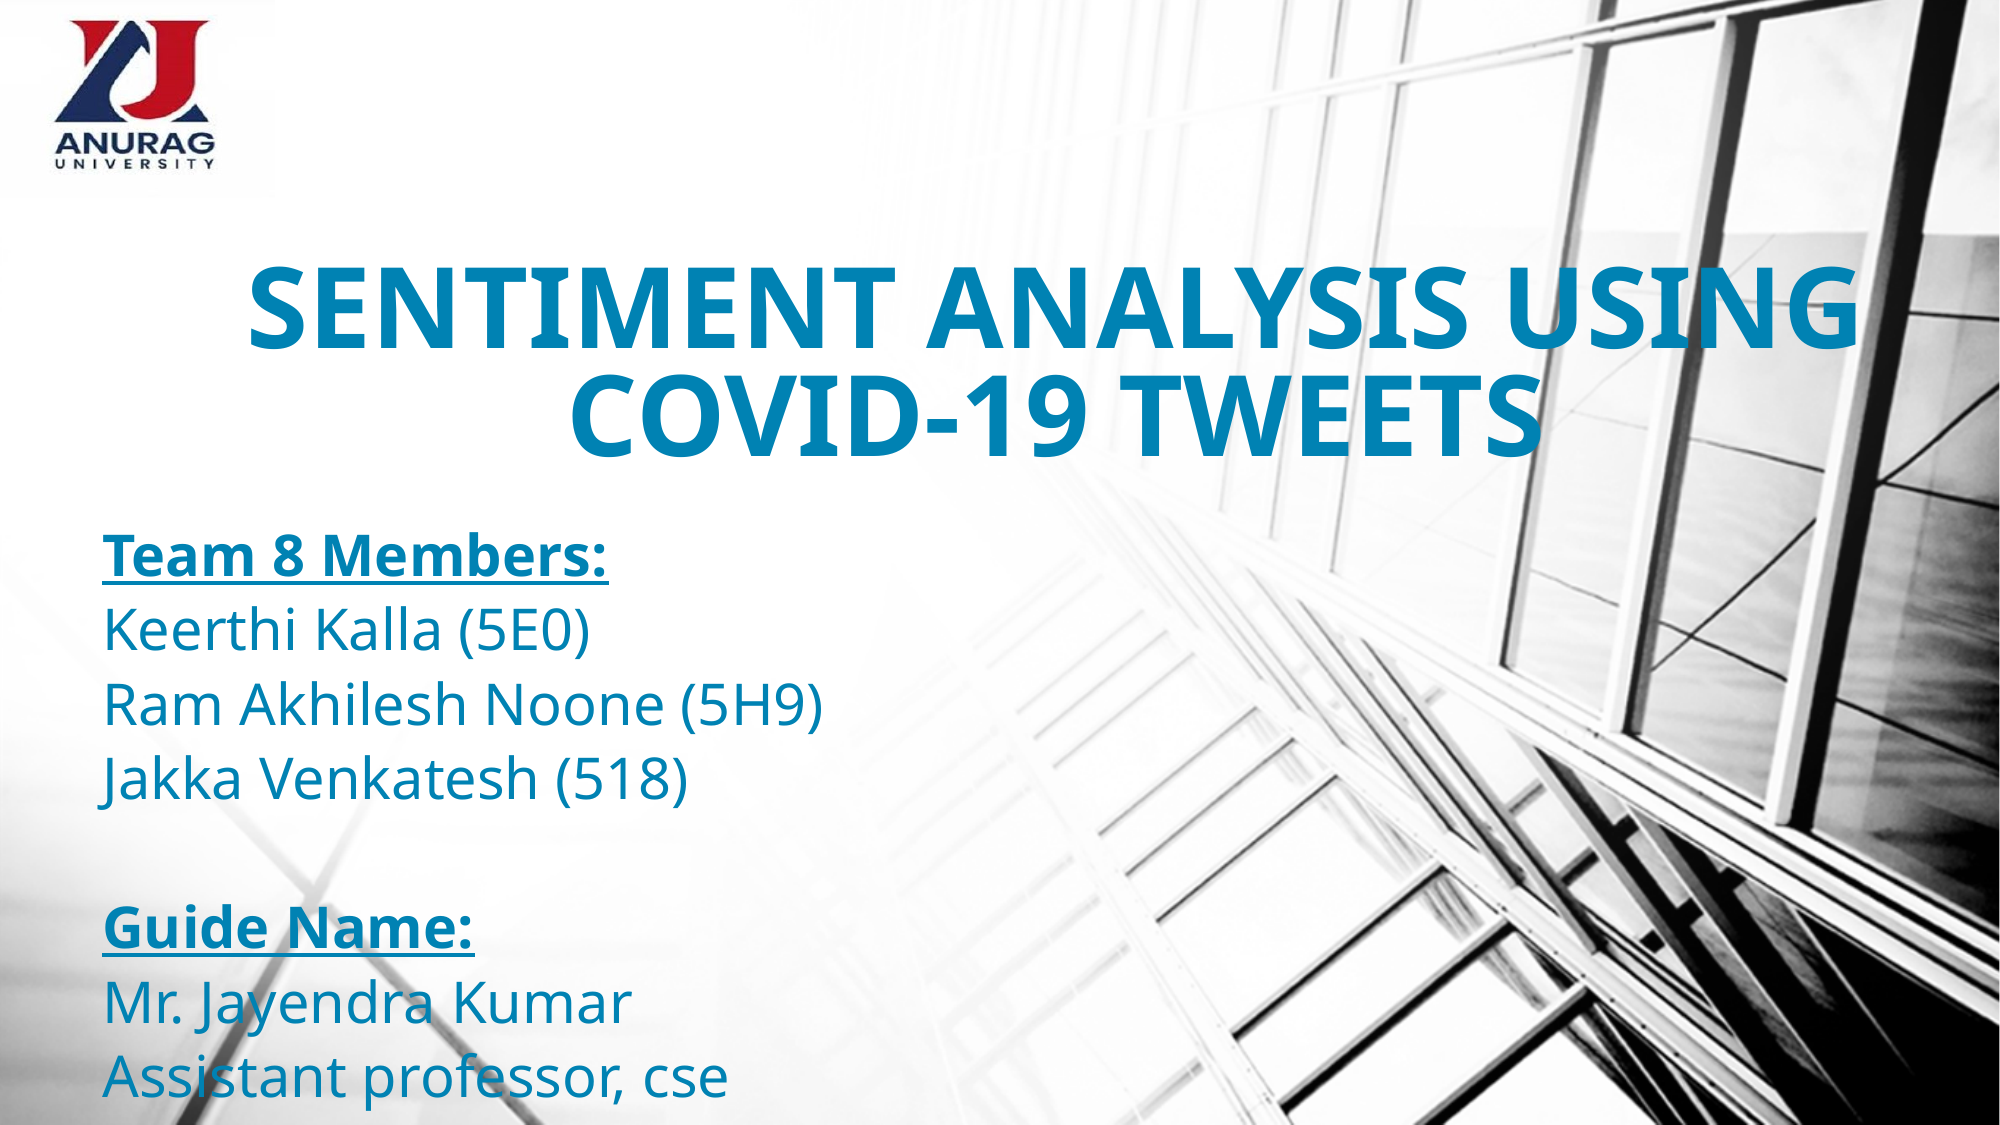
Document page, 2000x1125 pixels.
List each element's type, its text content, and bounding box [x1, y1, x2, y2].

picture [0, 0, 2000, 1125]
subtitle Team 8 Members: Keerthi Kalla (5E0) Ram Akhilesh Noone (5H9) Jakka Venkatesh (518) Guide Name: Mr. Jayendra Kumar Assistant professor, cse [87, 437, 1200, 1125]
title SENTIMENT ANALYSIS USING COVID-19 TWEETS [131, 185, 1982, 486]
